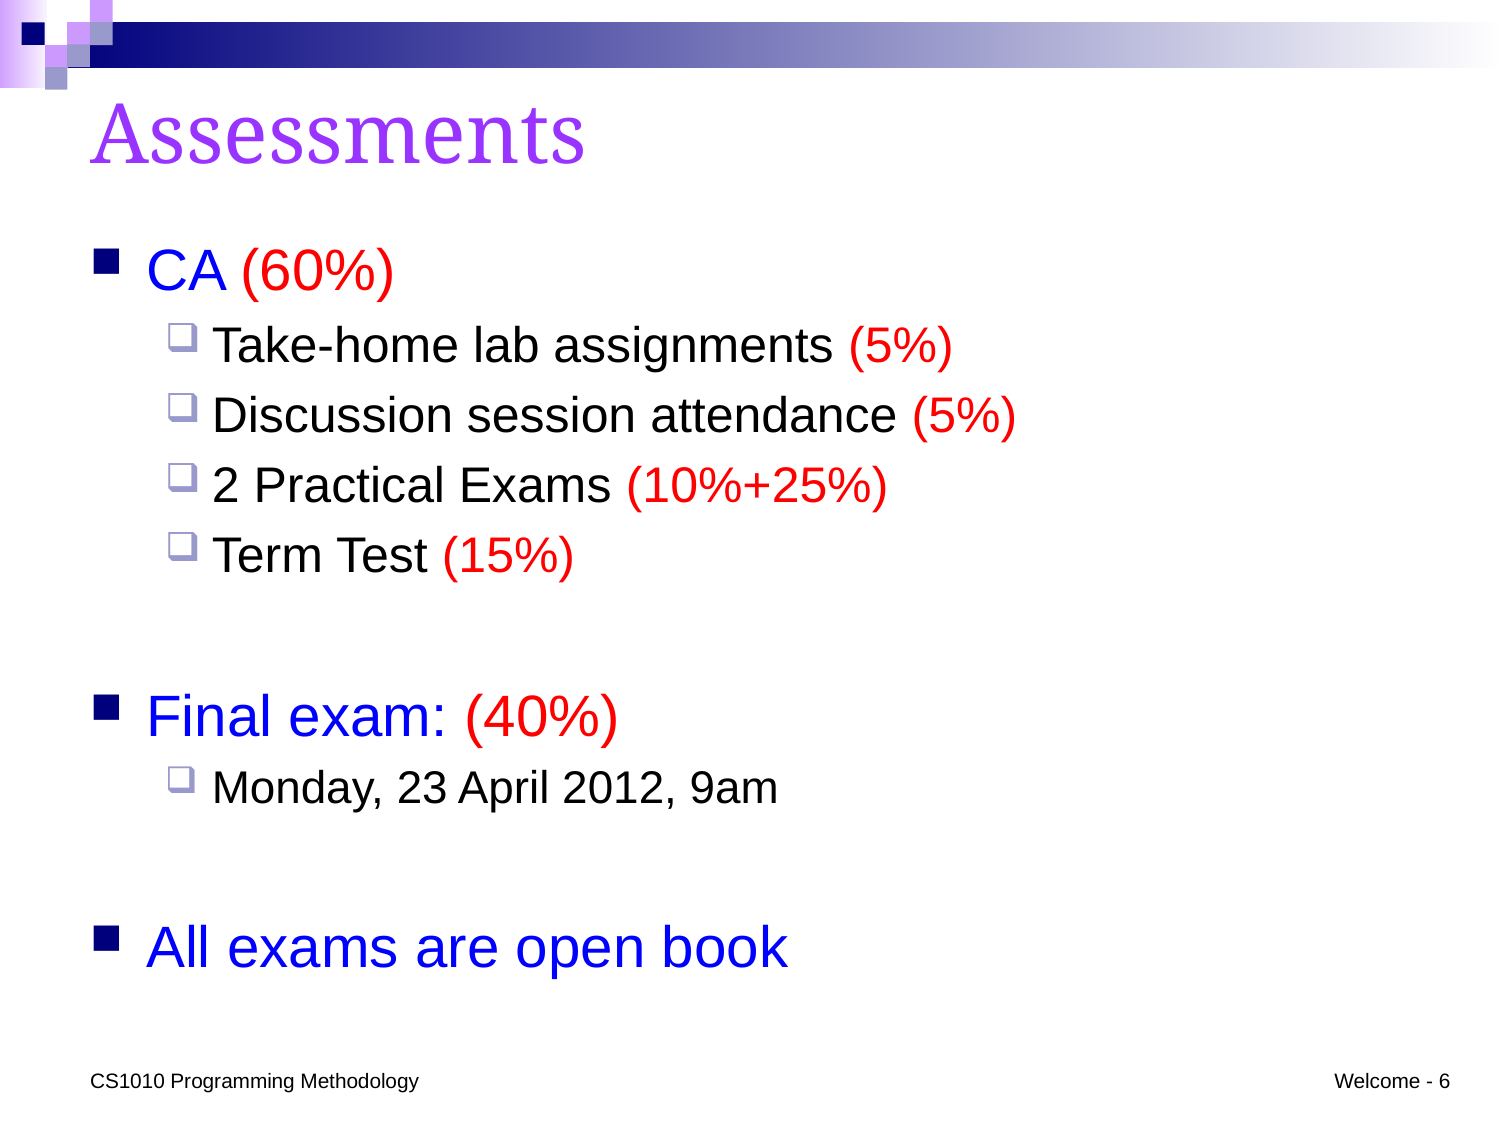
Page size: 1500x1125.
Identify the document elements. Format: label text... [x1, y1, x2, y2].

text_box Welcome - 6 [1236, 1060, 1465, 1100]
title Assessments [74, 63, 1426, 197]
text_box CS1010 Programming Methodology [74, 1060, 438, 1100]
list CA (60%) Take-home lab assignments (5%) Discussion session attendance (5%) 2 Practical Exams (10%+25%) Term Test (15%) Final exam: (40%) Monday, 23 April 2012, 9am All exams are open book [74, 224, 1426, 963]
